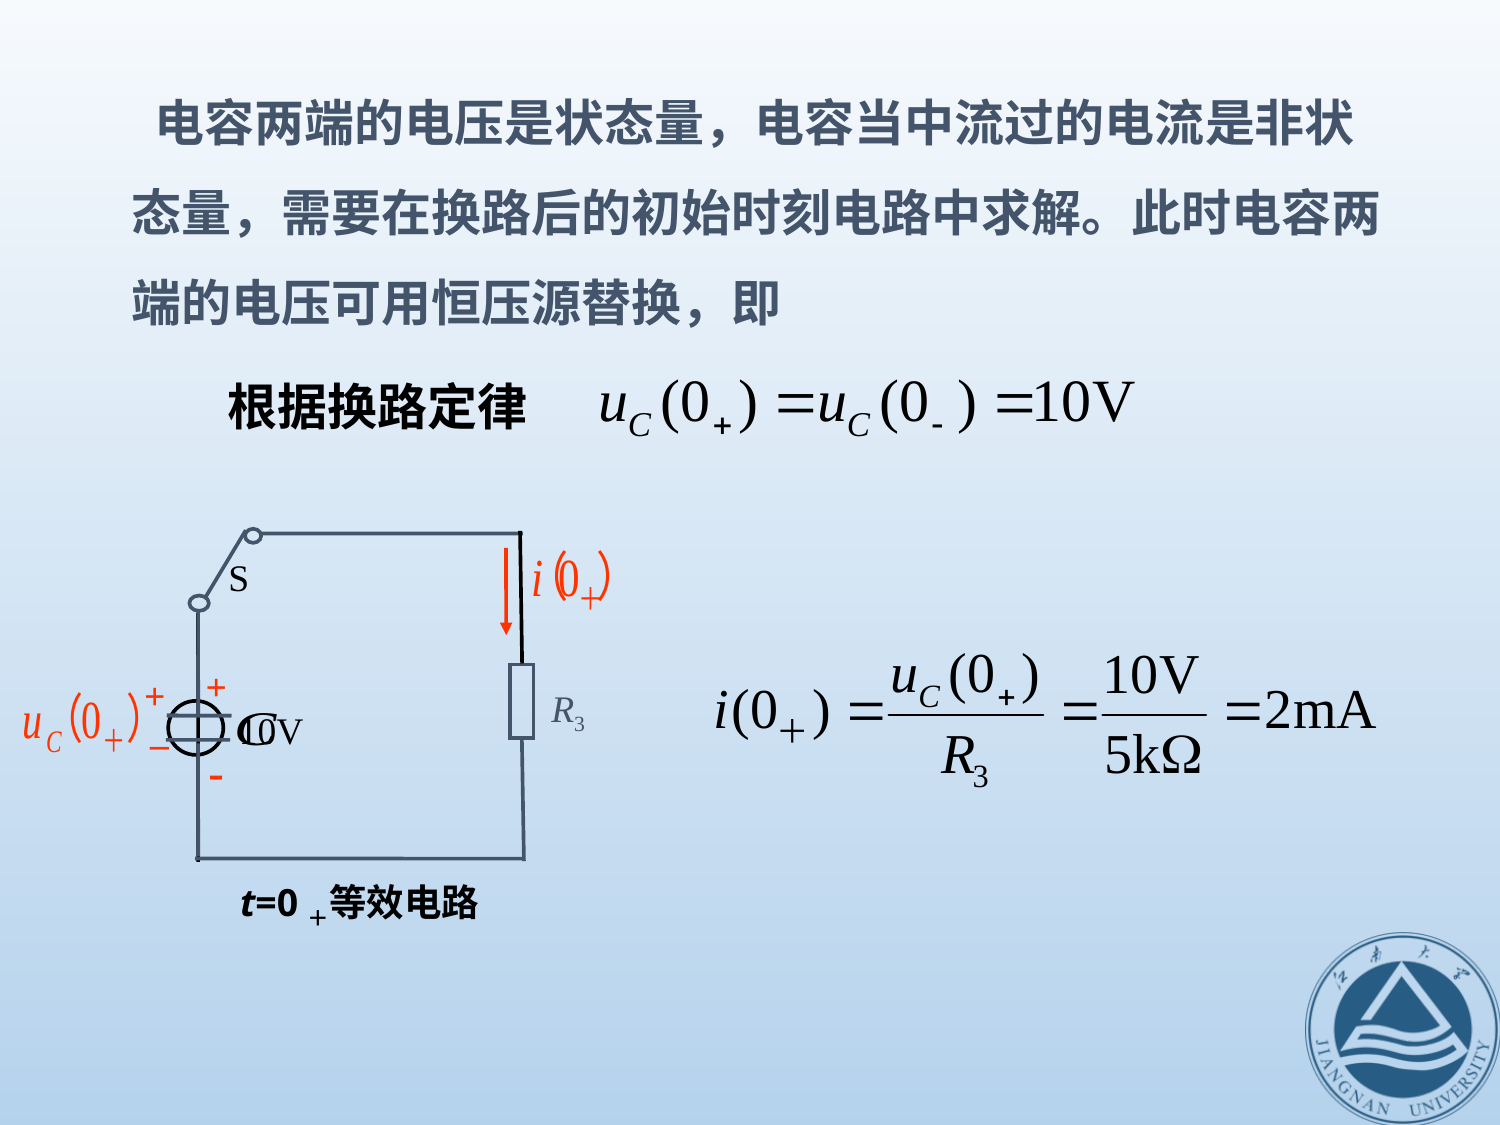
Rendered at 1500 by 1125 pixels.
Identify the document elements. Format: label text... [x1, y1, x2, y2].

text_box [168, 857, 189, 862]
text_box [709, 641, 1386, 796]
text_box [591, 361, 1147, 452]
text_box 电容两端的电压是状态量，电容当中流过的电流是非状态量，需要在换路后的初始时刻电路中求解。此时电容两端的电压可用恒压源替换，即 [60, 54, 1408, 340]
text_box t=0＋等效电路 [225, 871, 584, 938]
picture [1305, 931, 1500, 1125]
text_box 根据换路定律 [212, 367, 591, 443]
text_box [189, 528, 625, 862]
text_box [17, 609, 284, 857]
